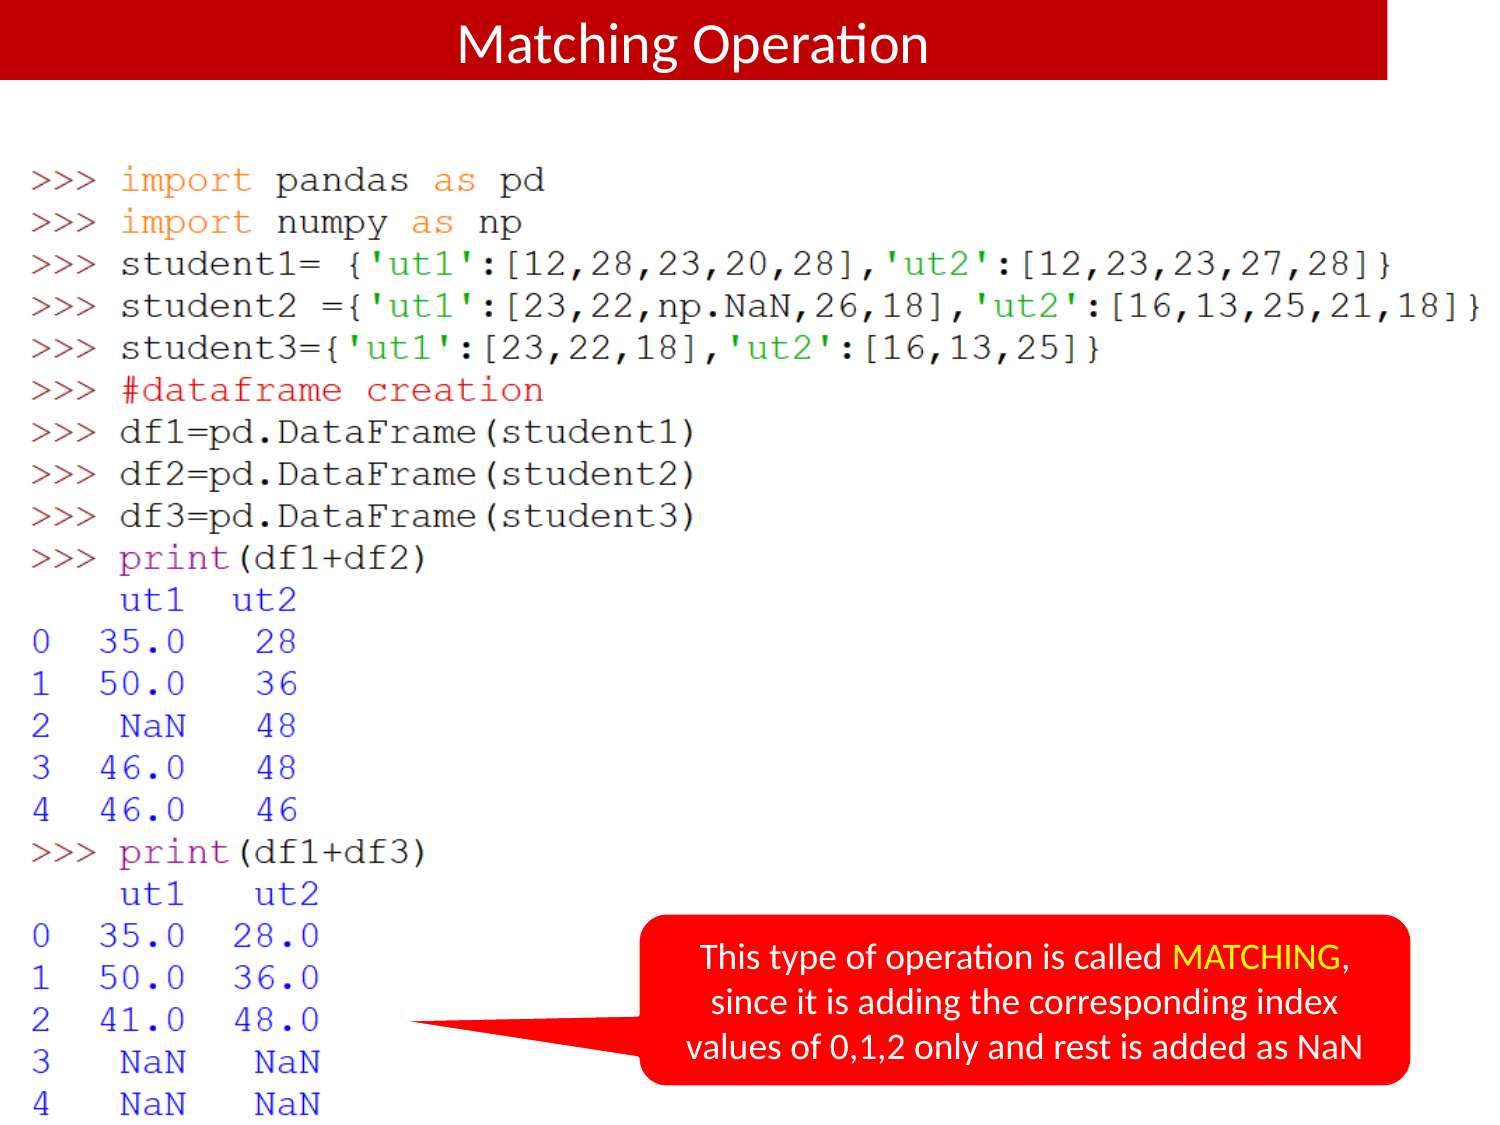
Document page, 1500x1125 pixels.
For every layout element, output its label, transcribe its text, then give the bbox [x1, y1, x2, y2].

title Matching Operation [0, 0, 1388, 80]
picture [29, 163, 1500, 1125]
